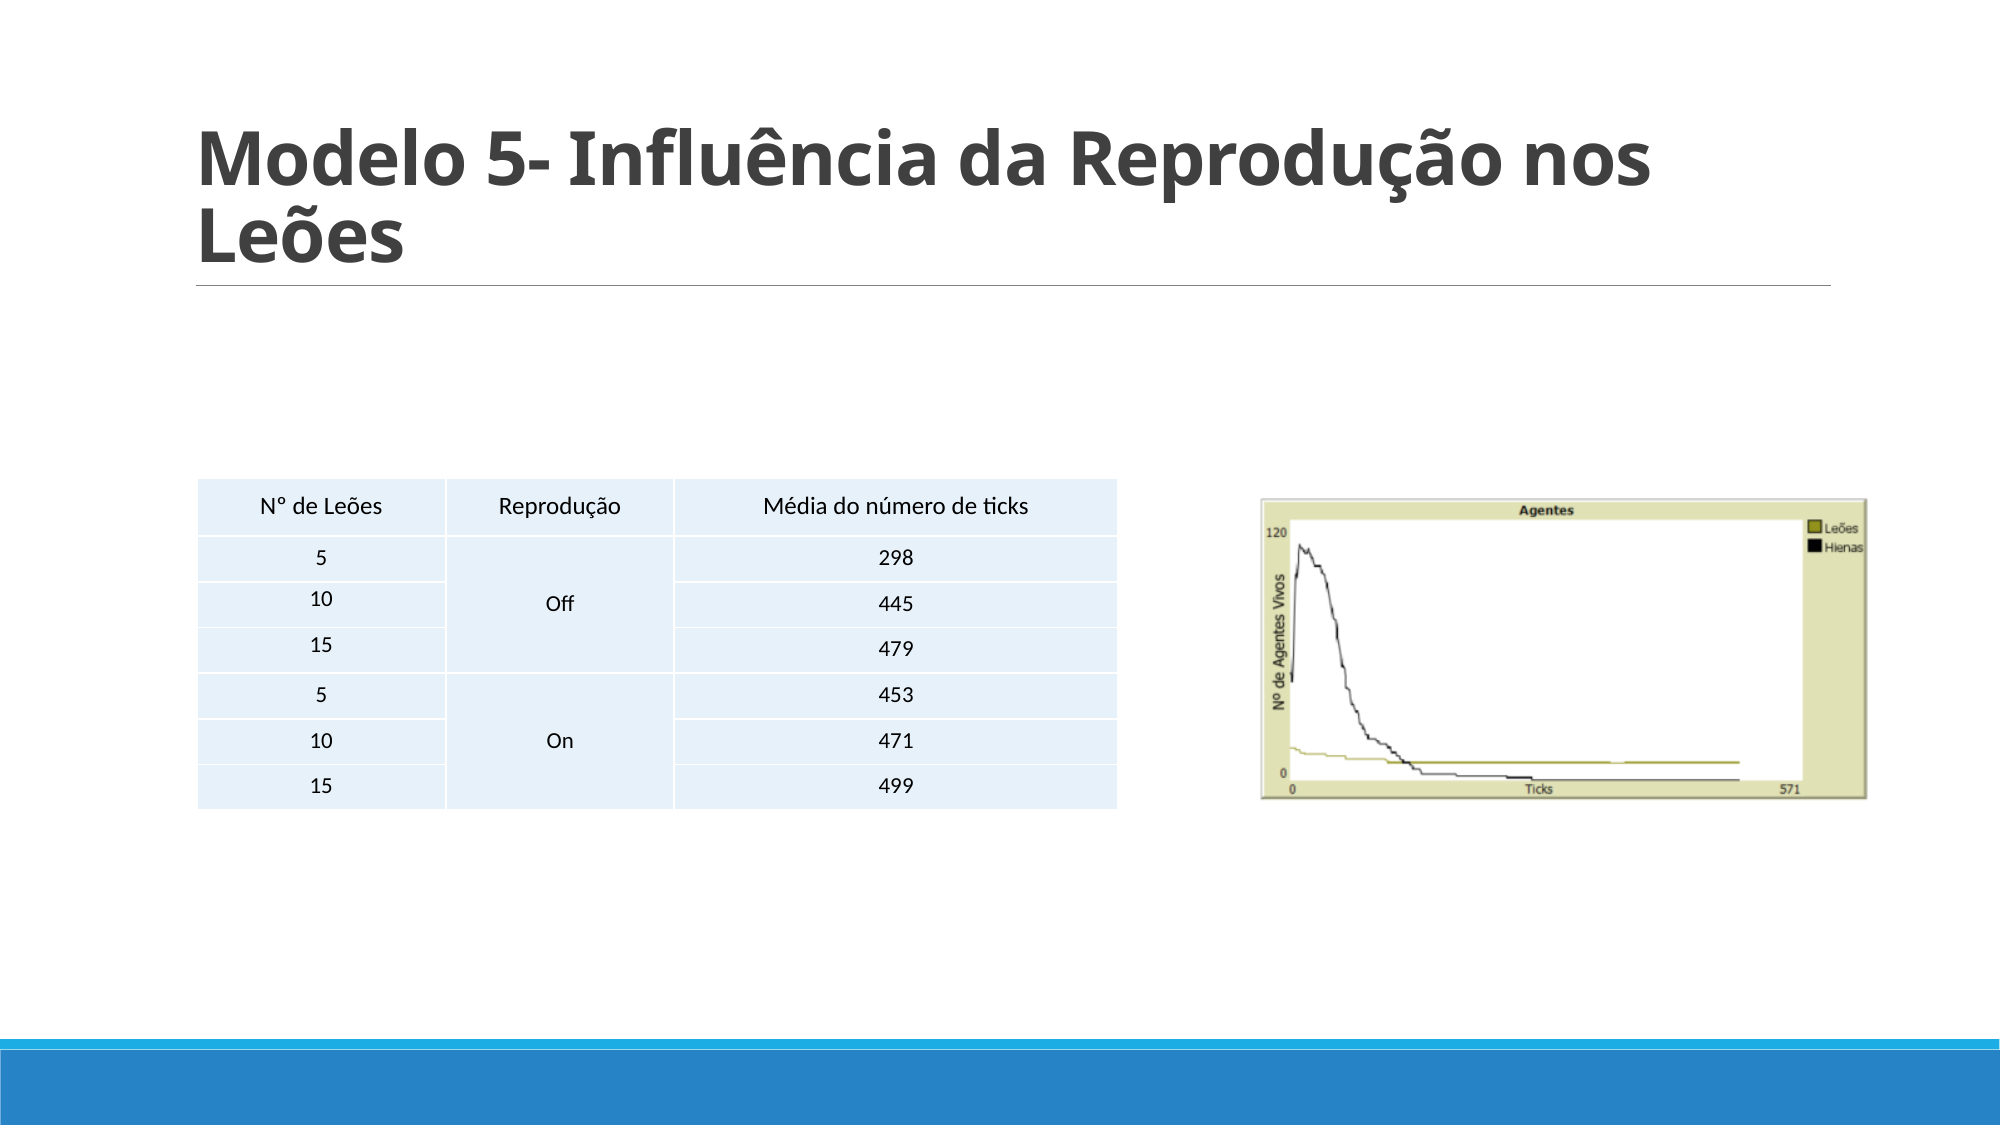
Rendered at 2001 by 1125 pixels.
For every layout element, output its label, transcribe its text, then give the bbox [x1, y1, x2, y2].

table_cell 5 [198, 537, 445, 581]
table_cell 479 [675, 628, 1117, 672]
table_cell 499 [675, 765, 1117, 809]
table_cell 298 [675, 537, 1117, 581]
picture [1247, 491, 1874, 803]
table_cell 471 [675, 720, 1117, 764]
table_cell 15 [198, 628, 445, 672]
table_cell Off [447, 537, 673, 672]
table_cell 445 [675, 583, 1117, 627]
table_cell On [447, 674, 673, 809]
table_header Nº de Leões [198, 479, 445, 535]
table_cell 10 [198, 583, 445, 627]
table_cell 10 [198, 720, 445, 764]
title Modelo 5- Influência da Reprodução nos Leões [180, 47, 1830, 285]
table_cell 5 [198, 674, 445, 718]
table_cell 15 [198, 765, 445, 809]
table_cell 453 [675, 674, 1117, 718]
table_header Média do número de ticks [675, 479, 1117, 535]
table_header Reprodução [447, 479, 673, 535]
